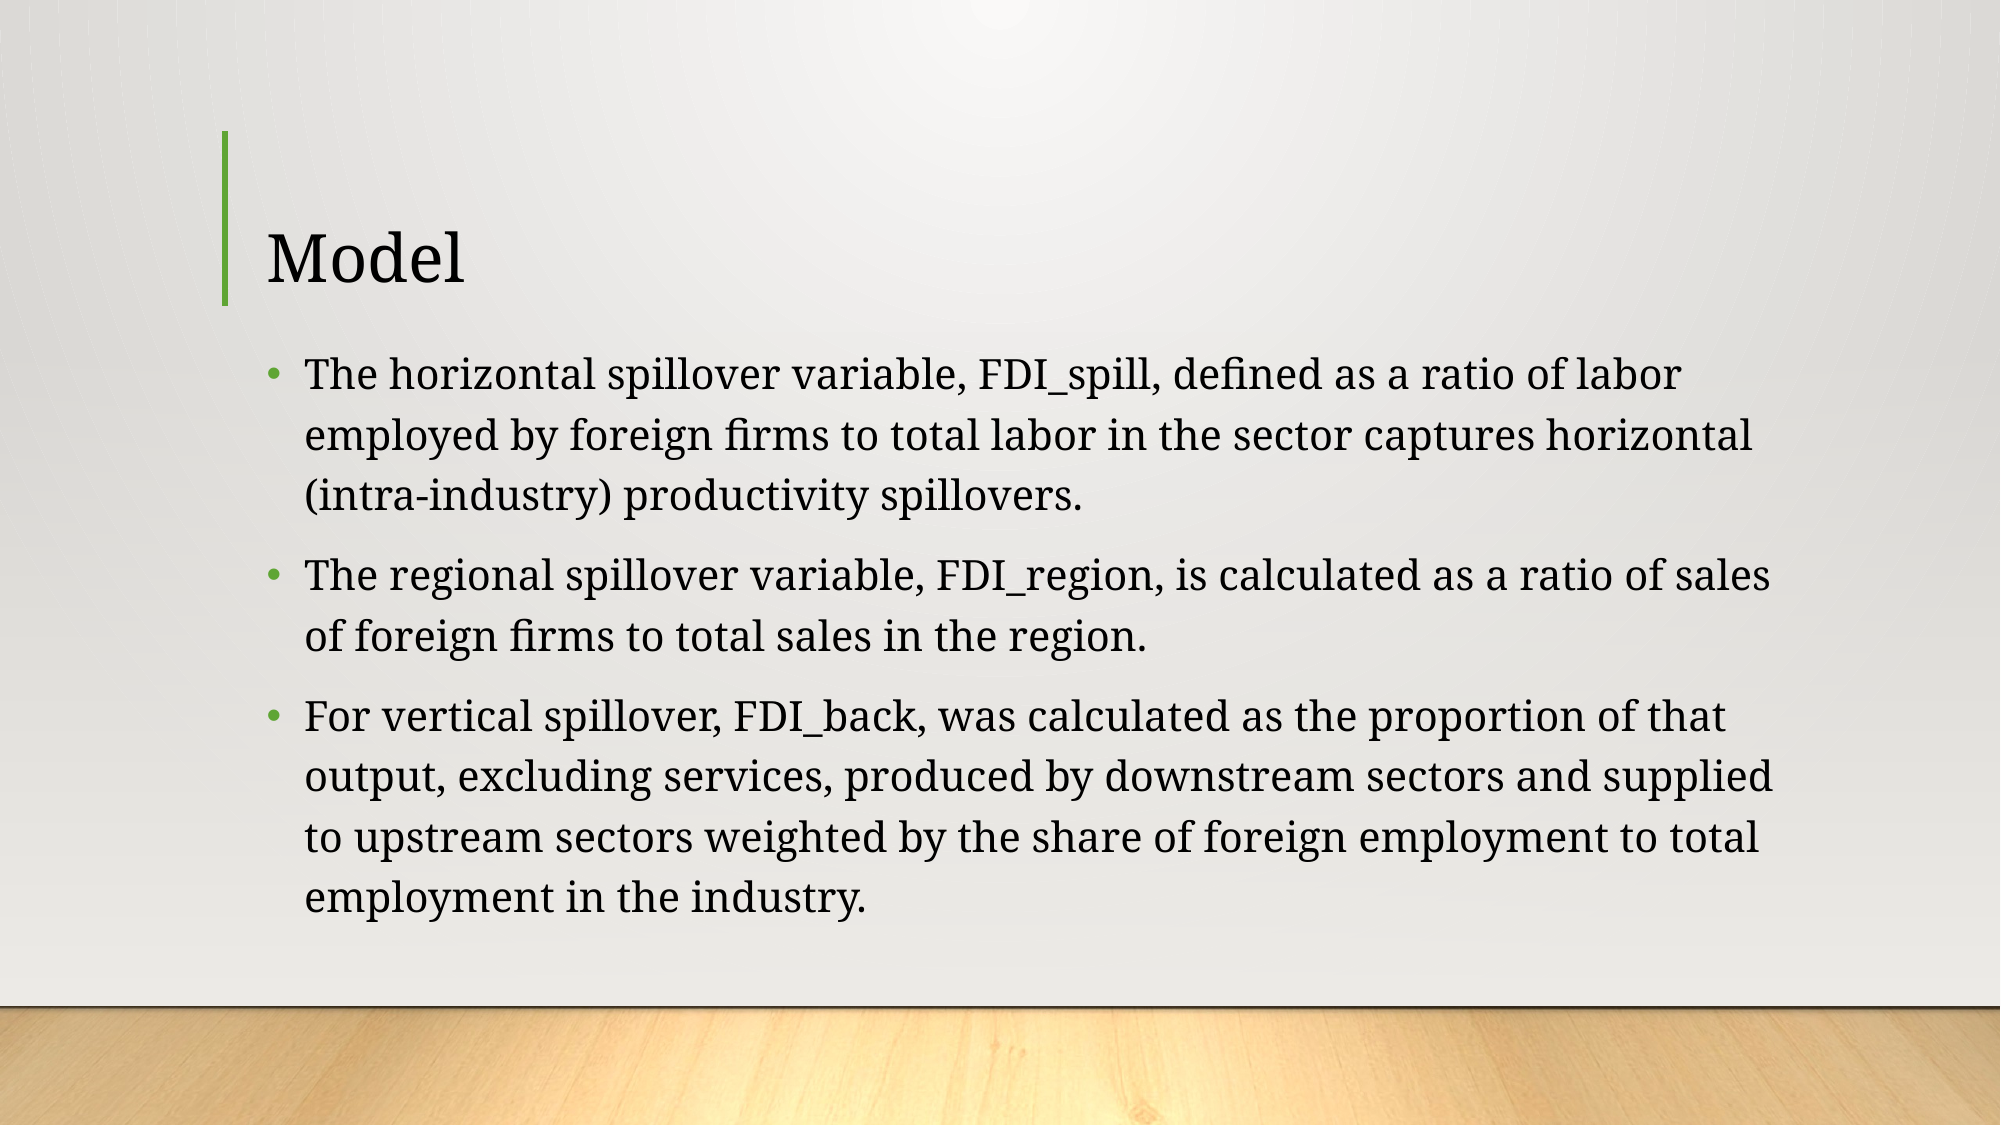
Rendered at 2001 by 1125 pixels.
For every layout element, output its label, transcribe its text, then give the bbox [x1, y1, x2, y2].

title Model [251, 131, 1814, 305]
list The horizontal spillover variable, FDI_spill, defined as a ratio of labor employed by foreign firms to total labor in the sector captures horizontal (intra-industry) productivity spillovers. The regional spillover variable, FDI_region, is calculated as a ratio of sales of foreign firms to total sales in the region. For vertical spillover, FDI_back, was calculated as the proportion of that output, excluding services, produced by downstream sectors and supplied to upstream sectors weighted by the share of foreign employment to total employment in the industry. [251, 330, 1814, 1002]
picture [0, 1006, 2000, 1125]
